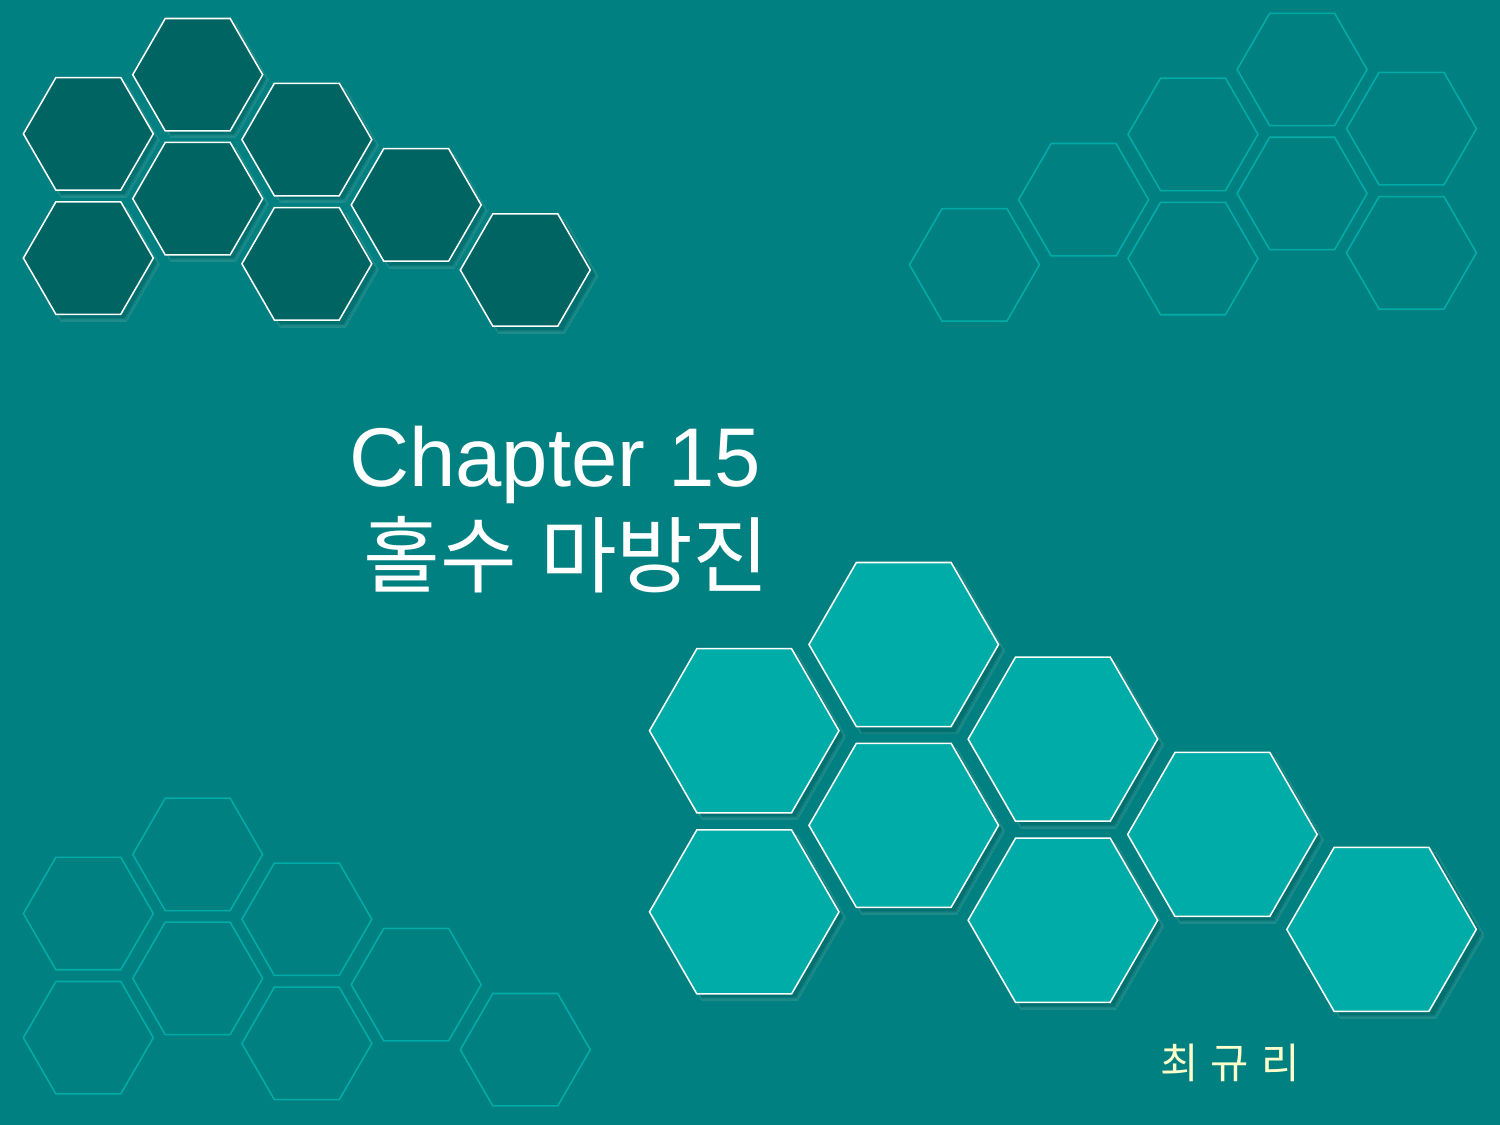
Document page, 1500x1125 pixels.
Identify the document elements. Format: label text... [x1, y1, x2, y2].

subtitle 최 규 리 [1145, 1029, 1441, 1125]
title Chapter 15 홀수 마방진 [76, 367, 1058, 640]
